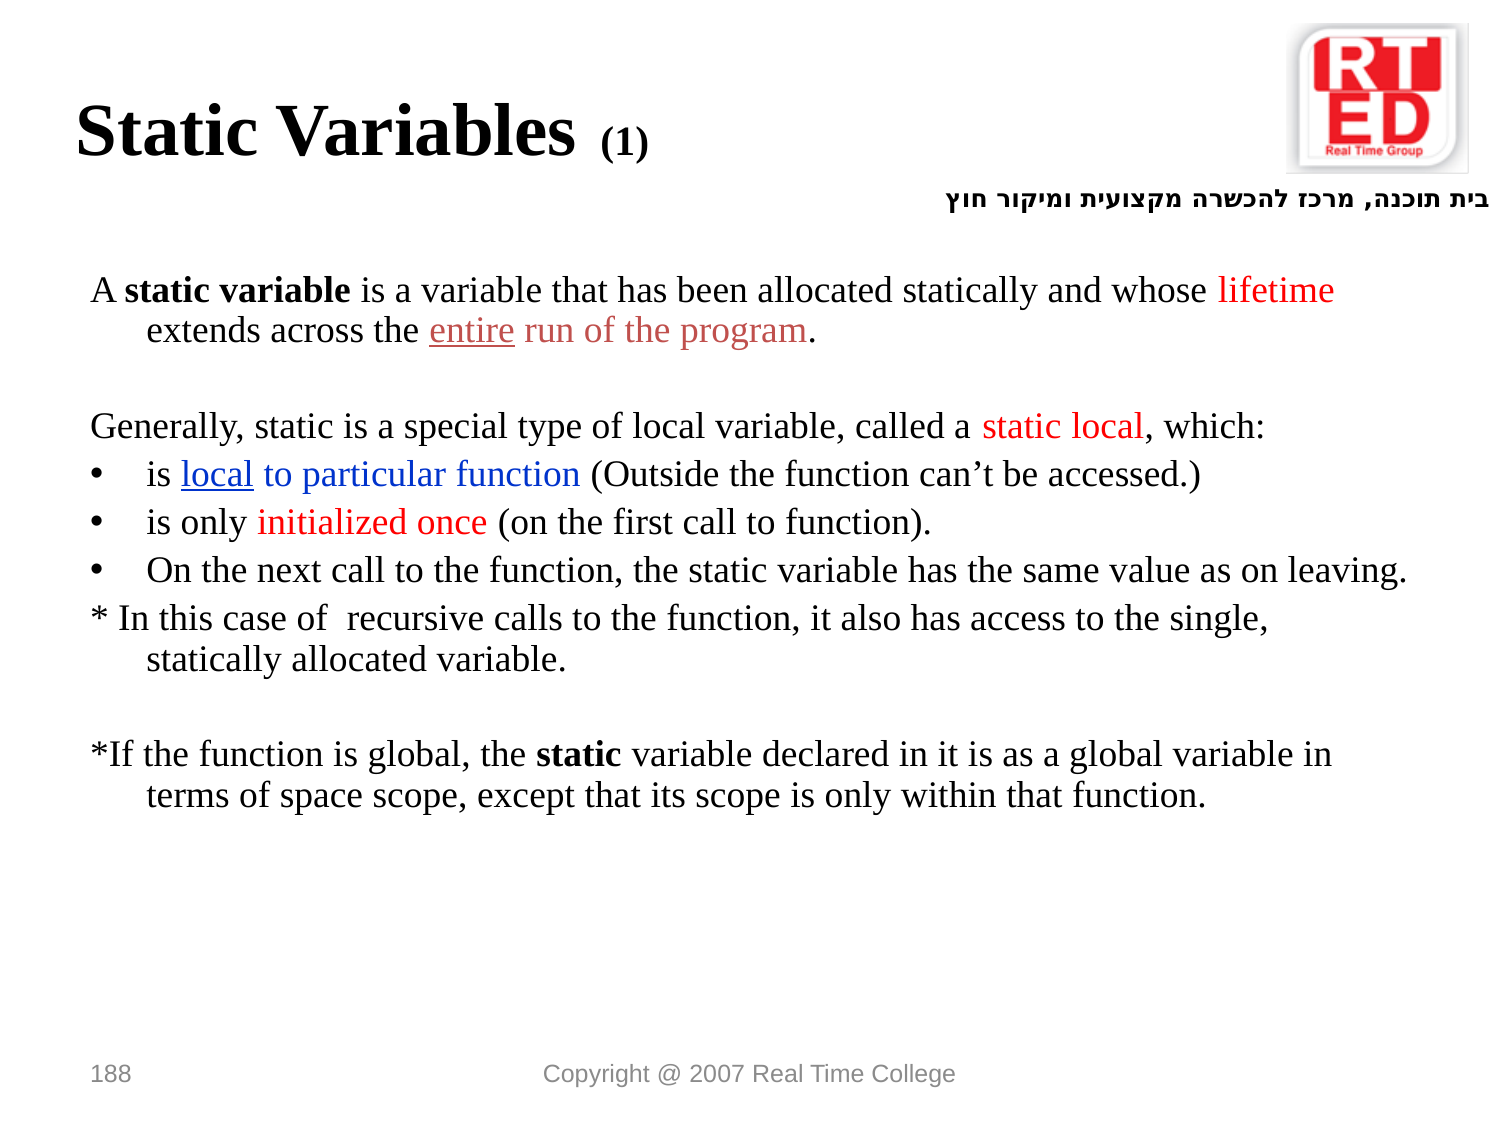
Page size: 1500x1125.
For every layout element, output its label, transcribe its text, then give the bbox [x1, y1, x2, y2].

slide_number 188 [75, 1042, 425, 1103]
title Static Variables (1) [0, 24, 1000, 213]
footer Copyright @ 2007 Real Time College [512, 1042, 988, 1103]
picture [1286, 23, 1470, 175]
list A static variable is a variable that has been allocated statically and whose lifetime extends across the entire run of the program. Generally, static is a special type of local variable, called a static local, which: is local to particular function (Outside the function can’t be accessed.) is only initialized once (on the first call to function). On the next call to the function, the static variable has the same value as on leaving. * In this case of recursive calls to the function, it also has access to the single, statically allocated variable. *If the function is global, the static variable declared in it is as a global variable in terms of space scope, except that its scope is only within that function. [75, 262, 1425, 1005]
